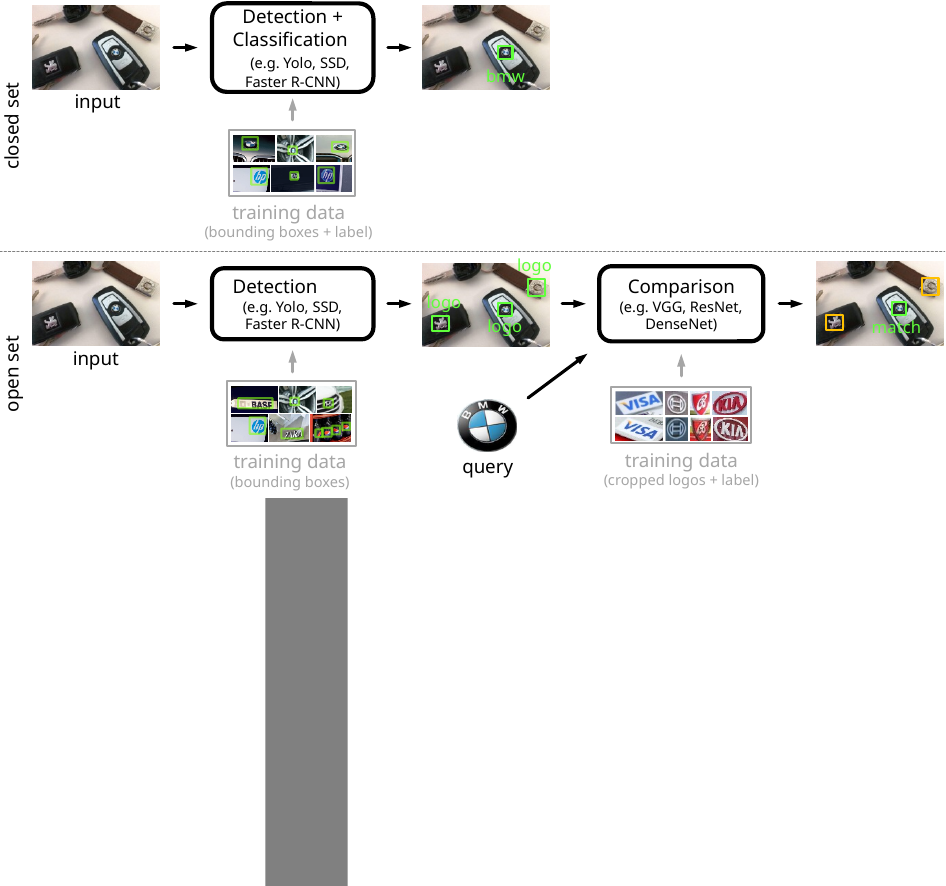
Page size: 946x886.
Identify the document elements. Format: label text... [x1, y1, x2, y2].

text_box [229, 130, 356, 197]
text_box input [58, 354, 134, 377]
text_box Detection (e.g. Yolo, SSD, Faster R-CNN) [209, 266, 376, 342]
text_box query [447, 447, 528, 485]
text_box input [59, 98, 136, 120]
text_box training data (bounding boxes) [215, 442, 365, 498]
text_box closed set [0, 3, 30, 250]
picture [31, 5, 160, 90]
text_box Comparison (e.g. VGG, ResNet, DenseNet) [597, 264, 766, 344]
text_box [422, 5, 551, 90]
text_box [816, 261, 944, 346]
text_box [527, 353, 588, 399]
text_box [422, 252, 553, 348]
text_box [263, 496, 350, 886]
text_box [226, 380, 357, 447]
text_box training data (cropped logos + label) [589, 441, 774, 497]
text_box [611, 386, 752, 444]
picture [31, 261, 160, 346]
picture [457, 399, 517, 453]
text_box open set [0, 259, 30, 497]
text_box training data (bounding boxes + label) [189, 193, 388, 249]
text_box Detection + Classification (e.g. Yolo, SSD, Faster R-CNN) [209, 1, 376, 94]
